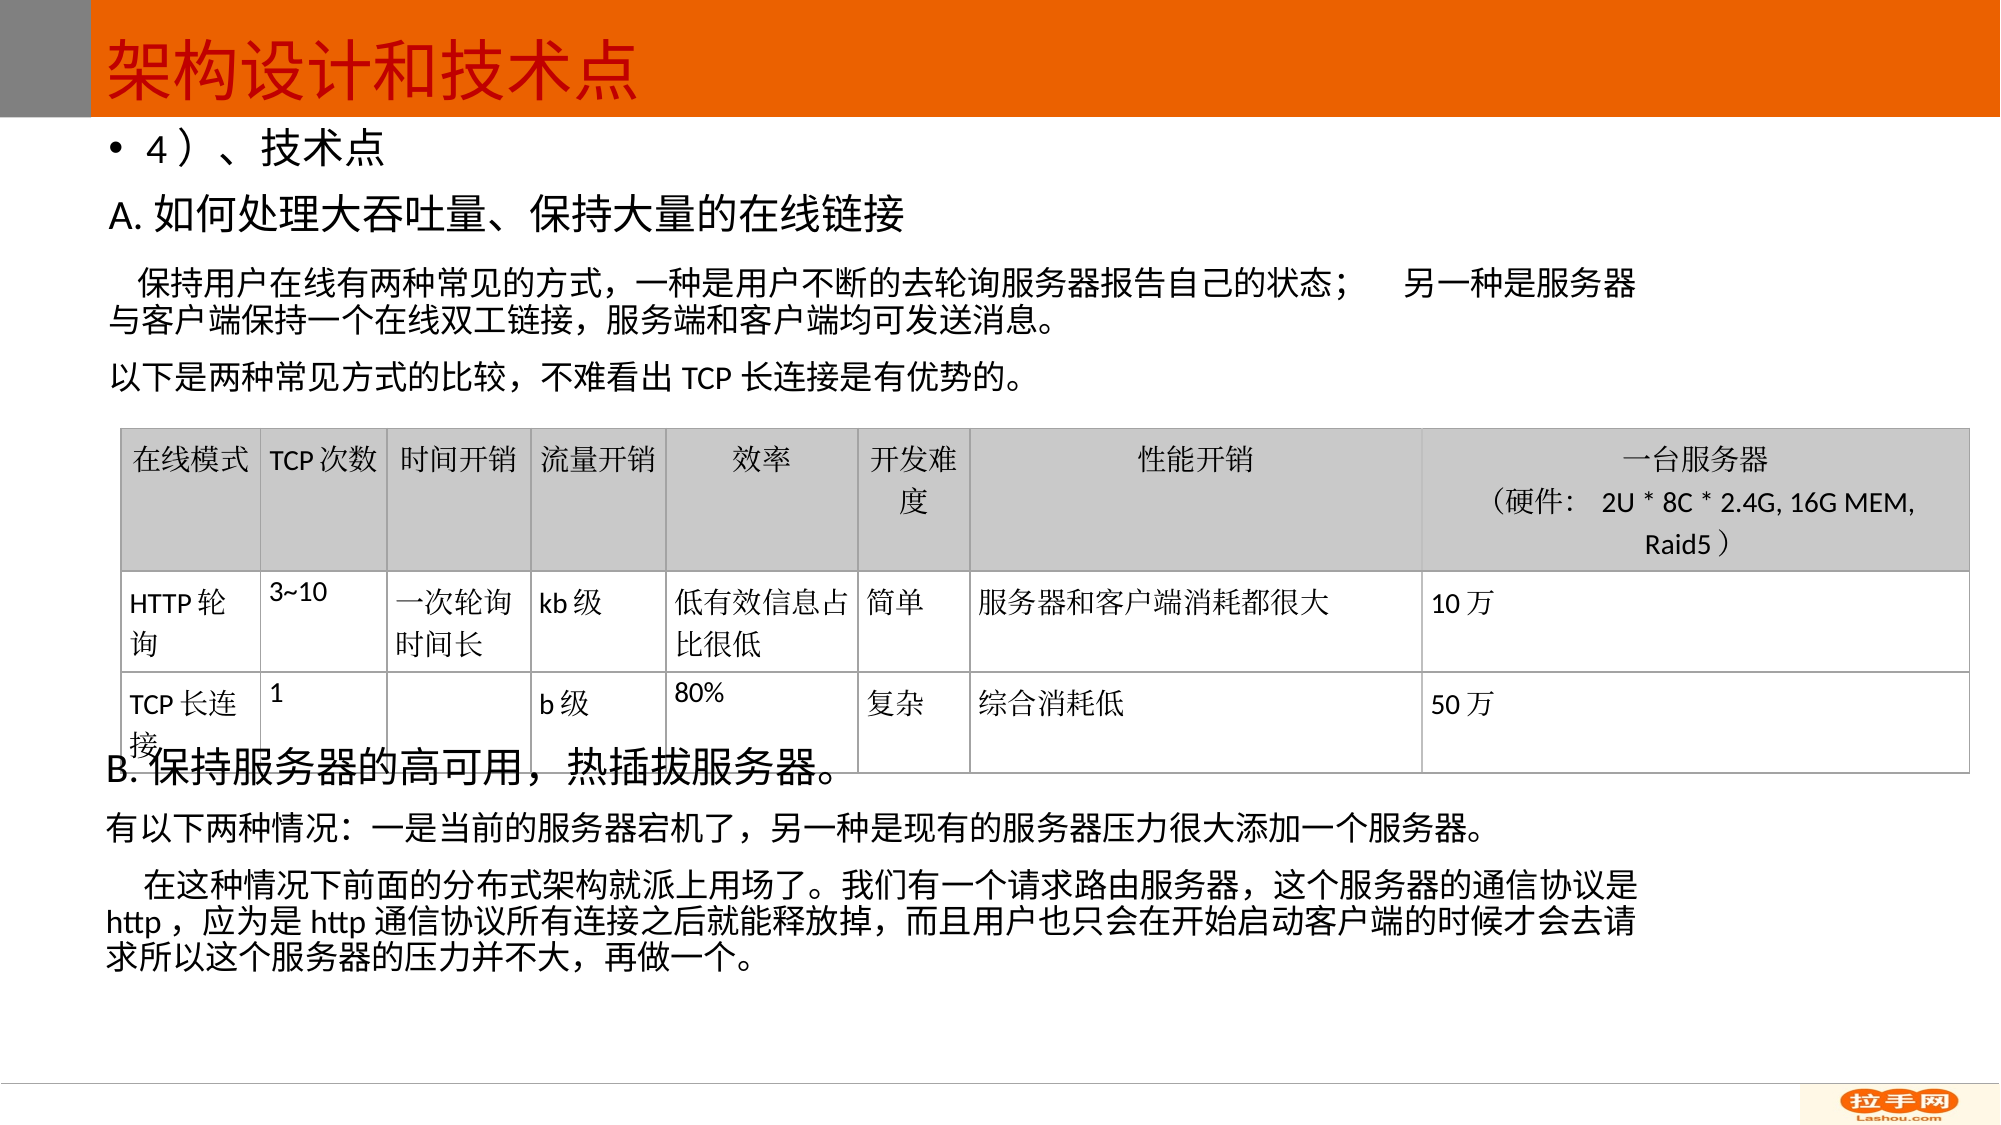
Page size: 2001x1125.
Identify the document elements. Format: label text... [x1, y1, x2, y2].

table_header 在线模式 [122, 429, 260, 570]
text_box B.保持服务器的高可用，热插拔服务器。 有以下两种情况：一是当前的服务器宕机了，另一种是现有的服务器压力很大添加一个服务器。 在这种情况下前面的分布式架构就派上用场了。我们有一个请求路由服务器，这个服务器的通信协议是http，应为是http通信协议所有连接之后就能释放掉，而且用户也只会在开始启动客户端的时候才会去请求所以这个服务器的压力并不大，再做一个。 [91, 738, 1676, 1047]
table_cell 简单 [859, 572, 969, 671]
table_cell 综合消耗低 [971, 673, 1421, 738]
table_header 效率 [667, 429, 857, 570]
table_cell TCP长连接 [122, 673, 260, 738]
table_header 性能开销 [971, 429, 1421, 570]
table_cell 复杂 [859, 673, 969, 738]
table_cell 50万 [1423, 673, 1969, 772]
table_cell 低有效信息占比很低 [667, 572, 857, 671]
table_cell [388, 673, 530, 738]
table_header TCP次数 [261, 429, 386, 570]
table_header 一台服务器 （硬件：2U * 8C * 2.4G, 16G MEM, Raid5） [1423, 429, 1969, 570]
table_cell 1 [261, 673, 386, 738]
table_cell 一次轮询时间长 [388, 572, 530, 671]
table_header 流量开销 [532, 429, 665, 570]
picture [1800, 1084, 2000, 1125]
list 4）、技术点 A.如何处理大吞吐量、保持大量的在线链接 保持用户在线有两种常见的方式，一种是用户不断的去轮询服务器报告自己的状态； 另一种是服务器与客户端保持一个在线双工链接，服务端和客户端均可发送消息。 以下是两种常见方式的比较，不难看出TCP长连接是有优势的。 [93, 120, 1679, 379]
table_cell HTTP轮询 [122, 572, 260, 671]
table_cell 3~10 [261, 572, 386, 671]
table_cell b级 [532, 673, 665, 738]
table_header 开发难度 [859, 429, 969, 570]
table_cell kb级 [532, 572, 665, 671]
table_cell 10万 [1423, 572, 1969, 671]
table_cell 服务器和客户端消耗都很大 [971, 572, 1421, 671]
table_header 时间开销 [388, 429, 530, 570]
table_cell 80% [667, 673, 857, 738]
title 架构设计和技术点 [91, 0, 2000, 117]
